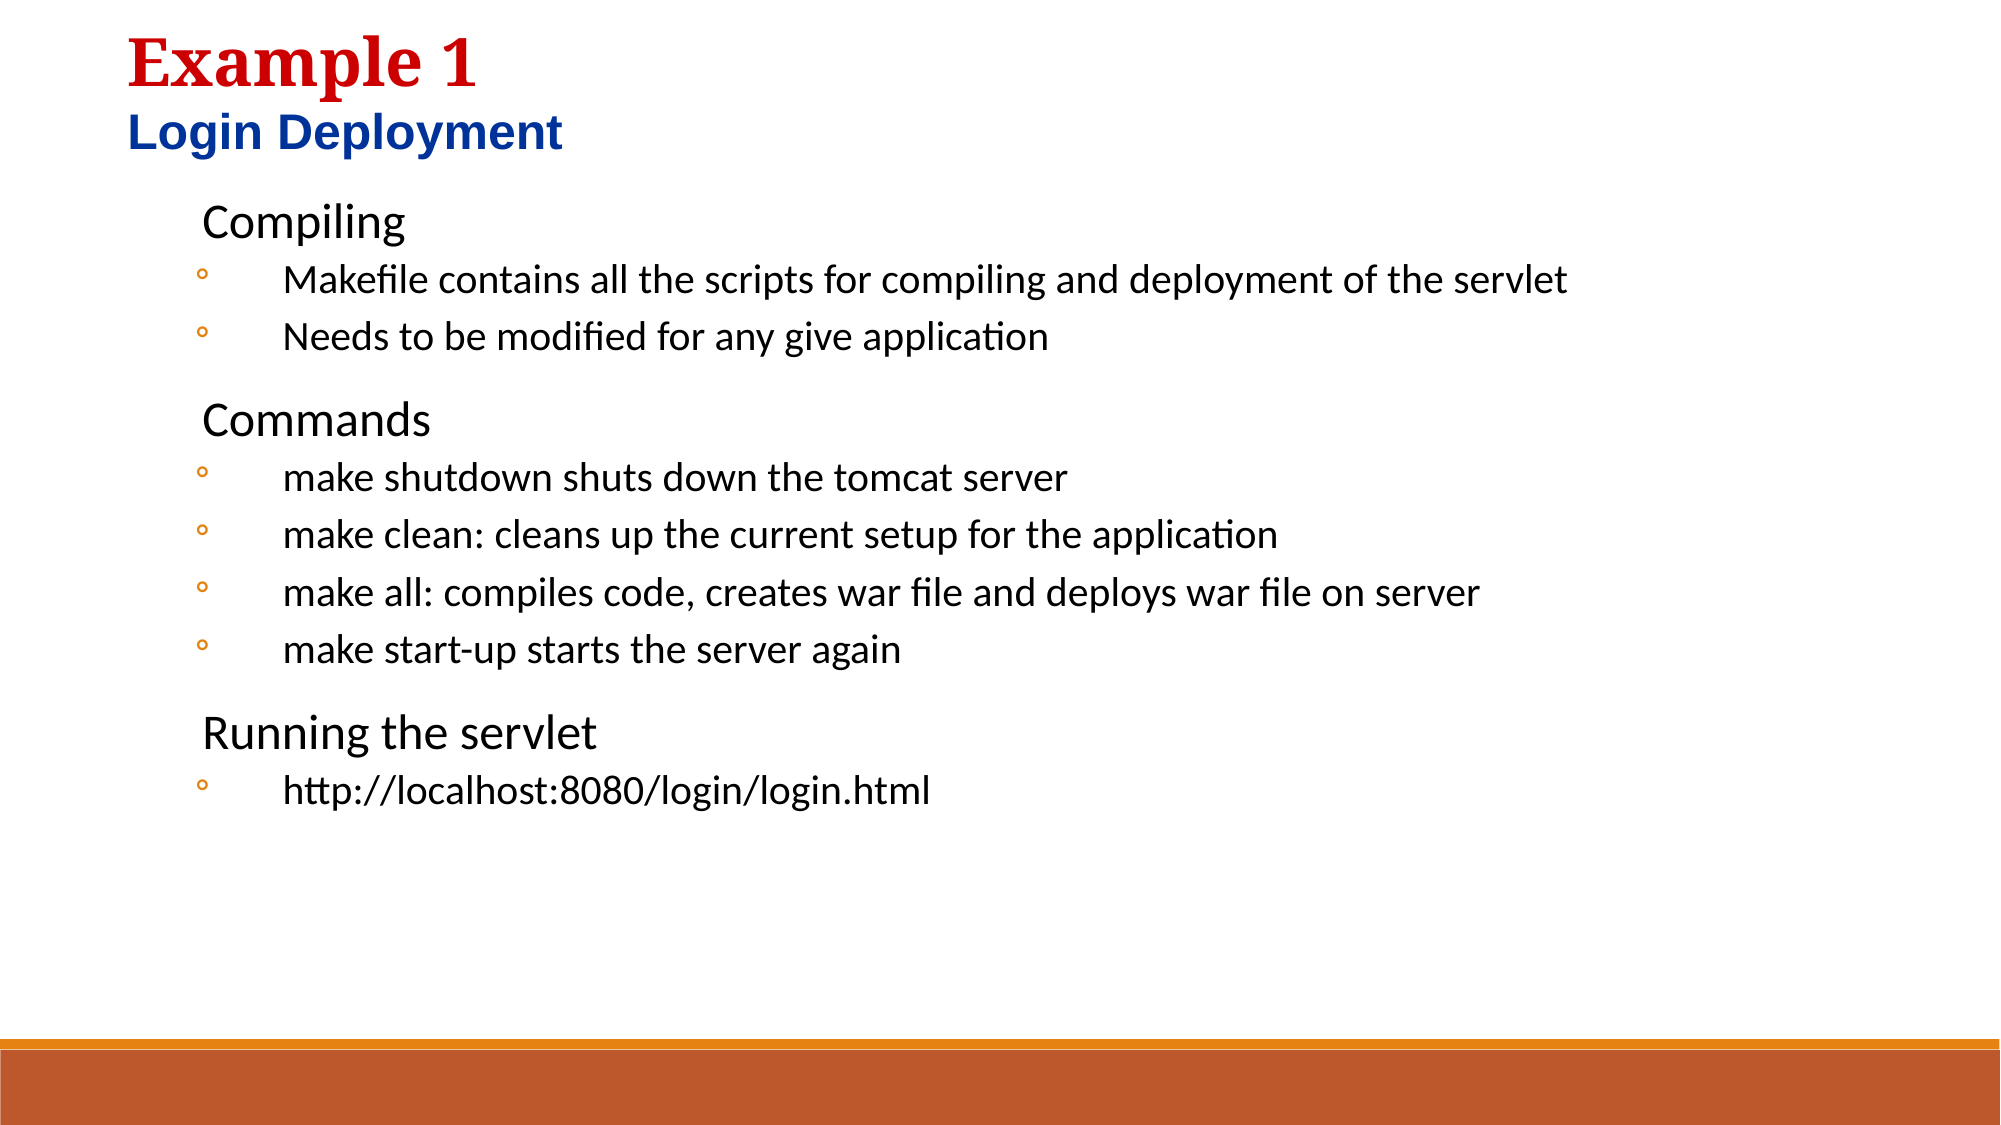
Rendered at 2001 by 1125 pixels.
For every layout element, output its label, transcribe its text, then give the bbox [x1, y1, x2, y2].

text_box Compiling Makefile contains all the scripts for compiling and deployment of the servlet Needs to be modified for any give application Commands make shutdown shuts down the tomcat server make clean: cleans up the current setup for the application make all: compiles code, creates war file and deploys war file on server make start-up starts the server again Running the servlet http://localhost:8080/login/login.html [87, 187, 1626, 867]
text_box Example 1 Login Deployment [112, 12, 1388, 187]
